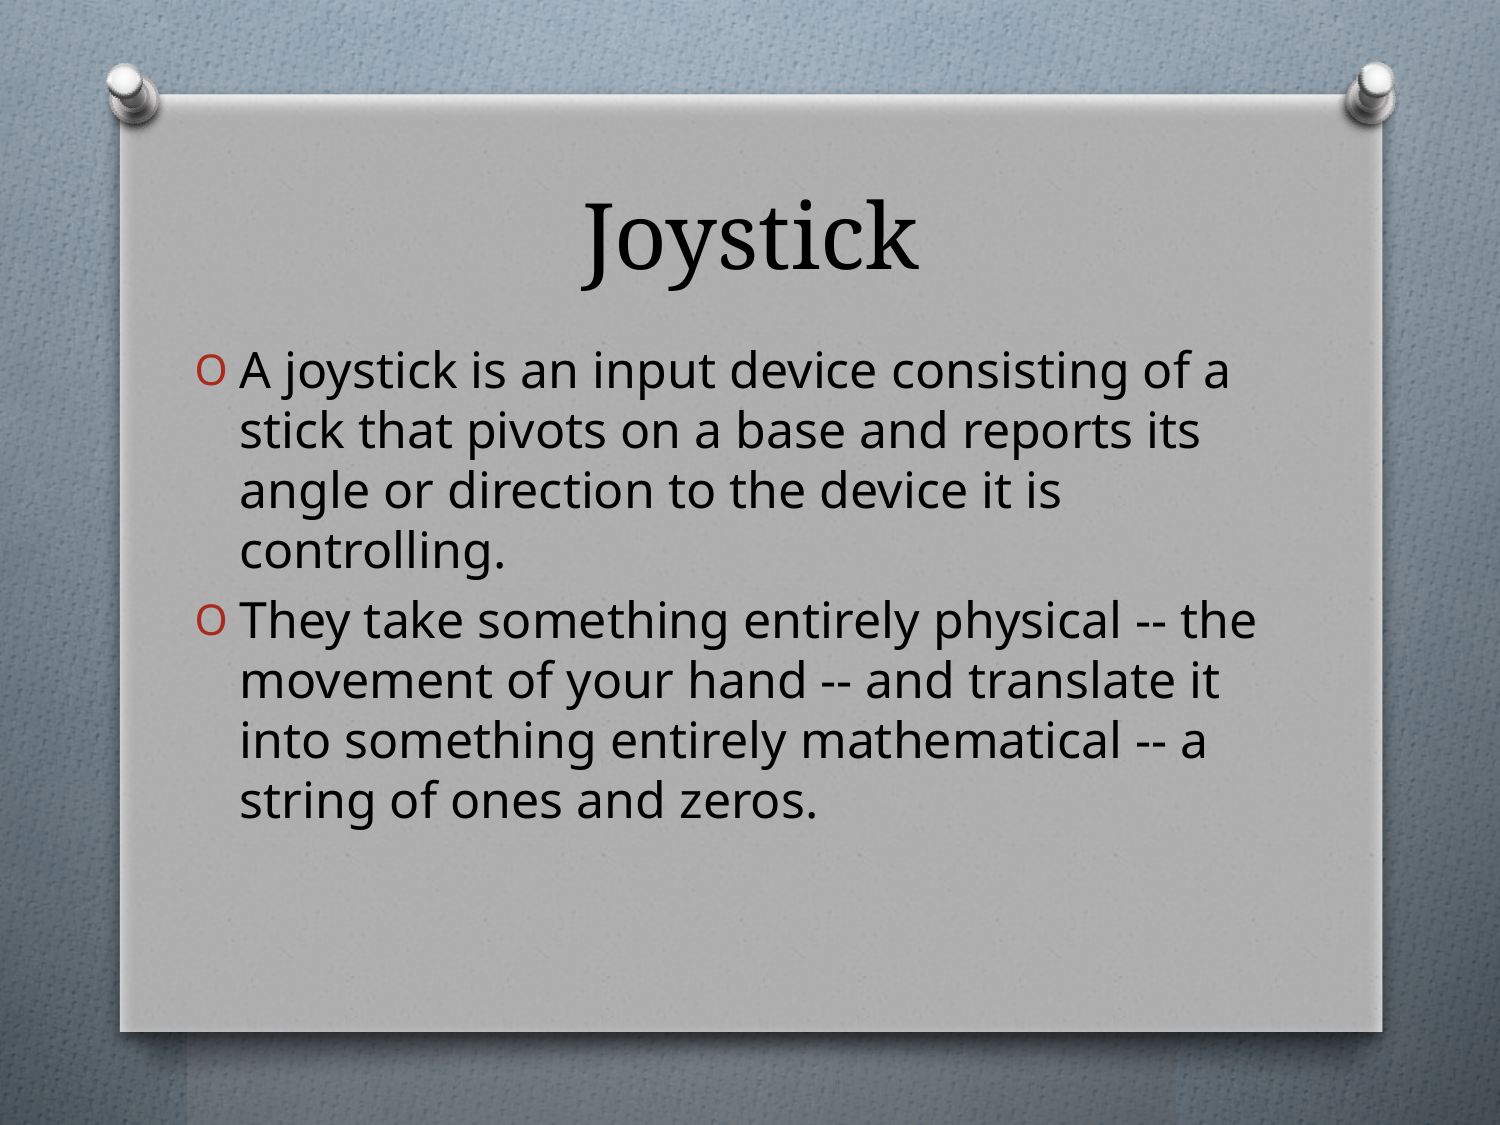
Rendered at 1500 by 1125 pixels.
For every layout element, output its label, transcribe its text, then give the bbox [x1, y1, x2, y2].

title Joystick [179, 134, 1323, 331]
picture [1317, 35, 1439, 156]
list A joystick is an input device consisting of a stick that pivots on a base and reports its angle or direction to the device it is controlling. They take something entirely physical -- the movement of your hand -- and translate it into something entirely mathematical -- a string of ones and zeros. [179, 331, 1323, 939]
picture [75, 29, 198, 153]
